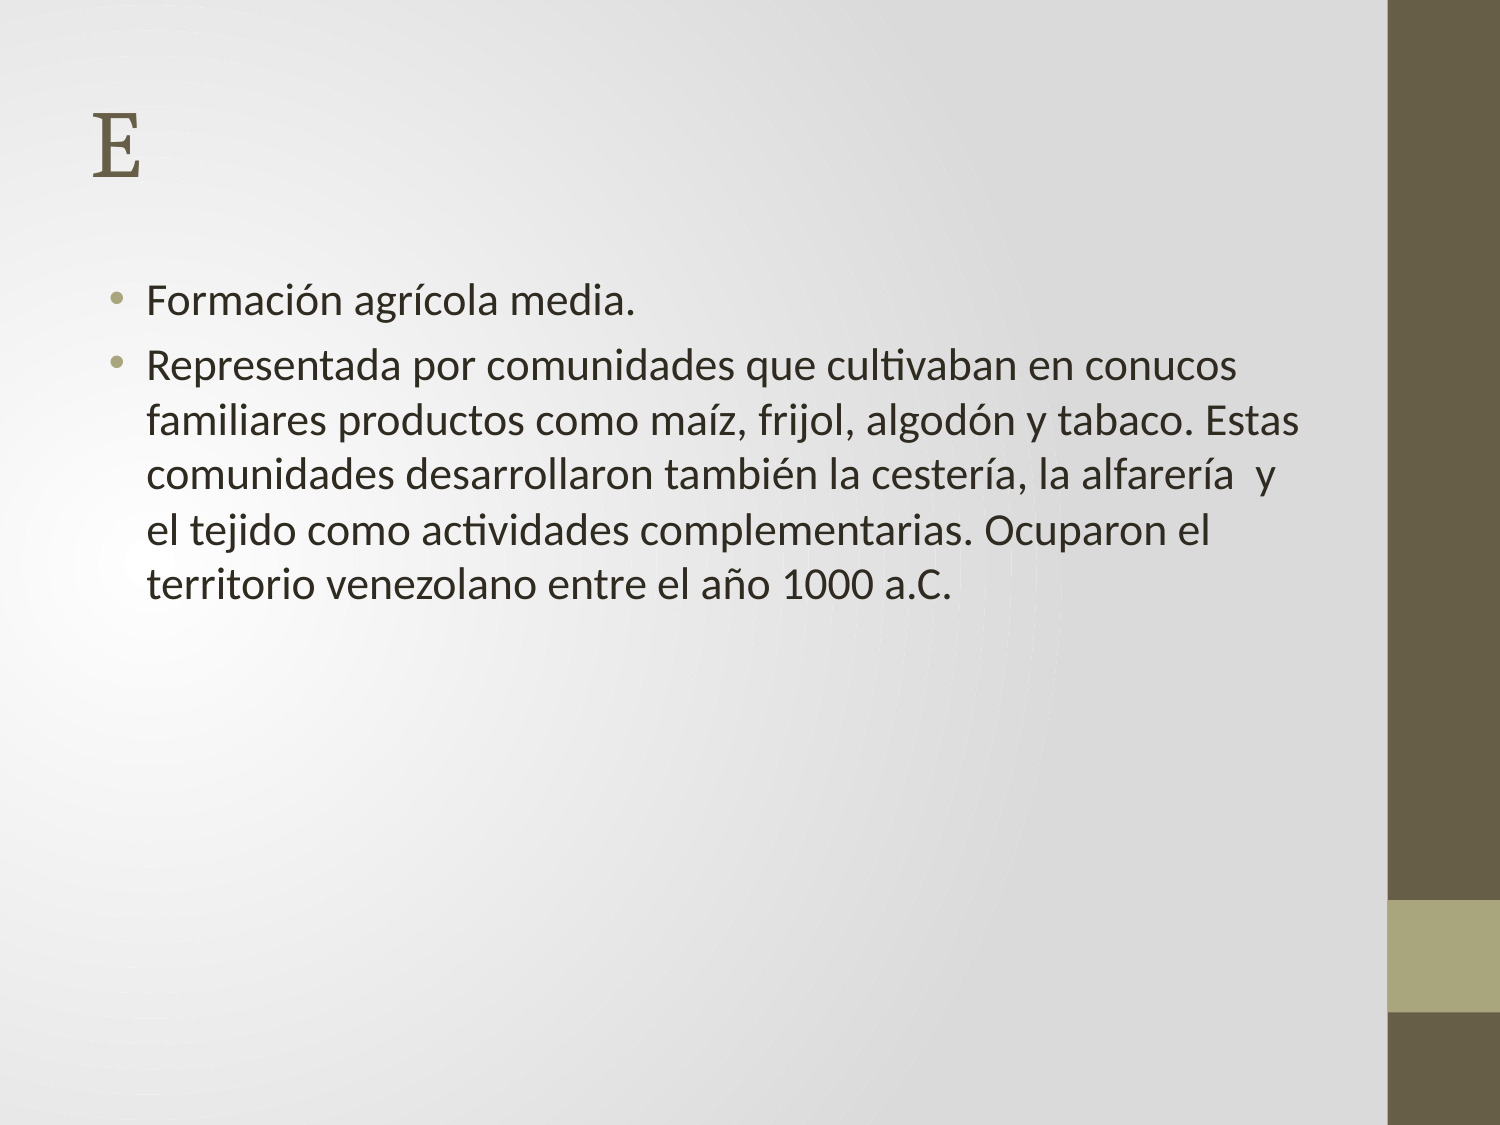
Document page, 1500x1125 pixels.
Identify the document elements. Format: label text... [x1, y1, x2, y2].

list Formación agrícola media. Representada por comunidades que cultivaban en conucos familiares productos como maíz, frijol, algodón y tabaco. Estas comunidades desarrollaron también la cestería, la alfarería y el tejido como actividades complementarias. Ocuparon el territorio venezolano entre el año 1000 a.C. [75, 262, 1325, 1050]
title E [75, 45, 1325, 233]
